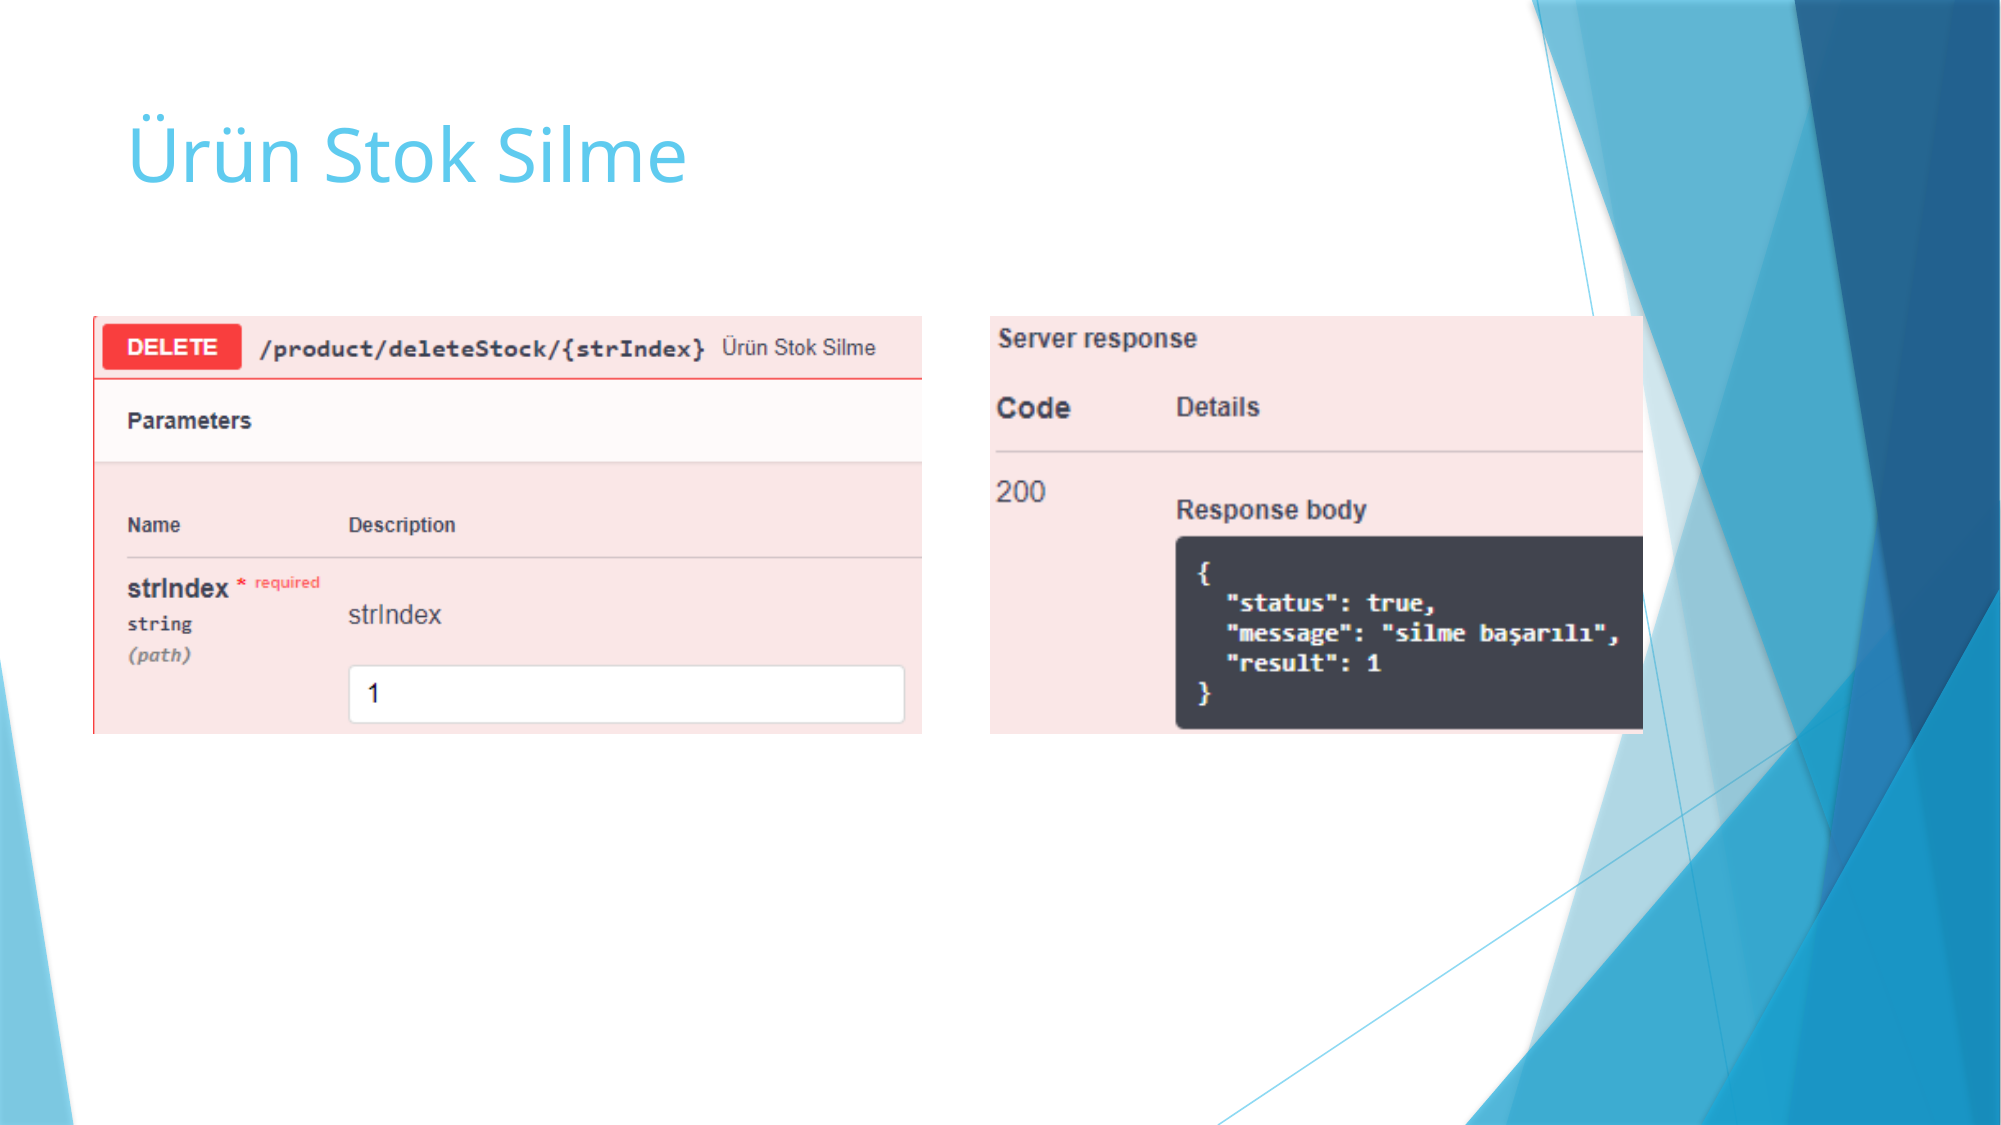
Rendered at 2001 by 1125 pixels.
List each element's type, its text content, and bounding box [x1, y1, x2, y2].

title Ürün Stok Silme [111, 99, 1522, 317]
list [92, 316, 923, 735]
picture [989, 316, 1644, 735]
